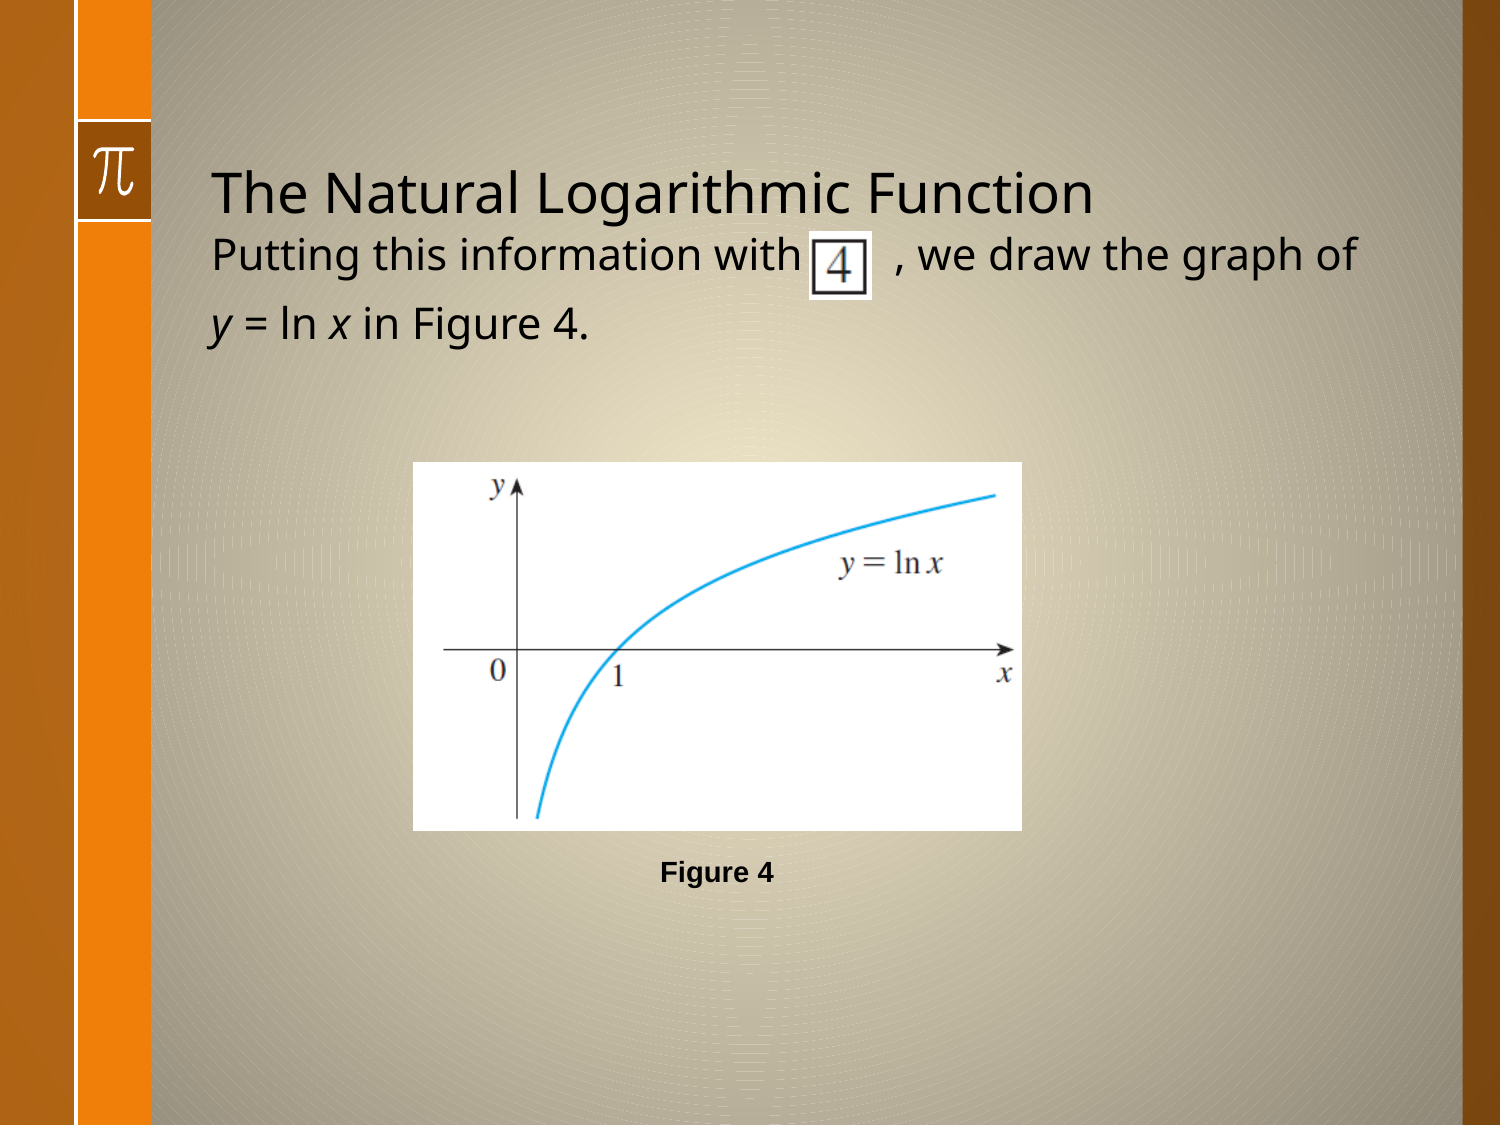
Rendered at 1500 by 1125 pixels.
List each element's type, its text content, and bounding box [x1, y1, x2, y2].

title The Natural Logarithmic Function [196, 29, 1400, 225]
picture [412, 462, 1022, 831]
list Putting this information with , we draw the graph of y = ln x in Figure 4. [196, 225, 1413, 1088]
picture [808, 231, 872, 300]
text_box Figure 4 [645, 845, 789, 896]
